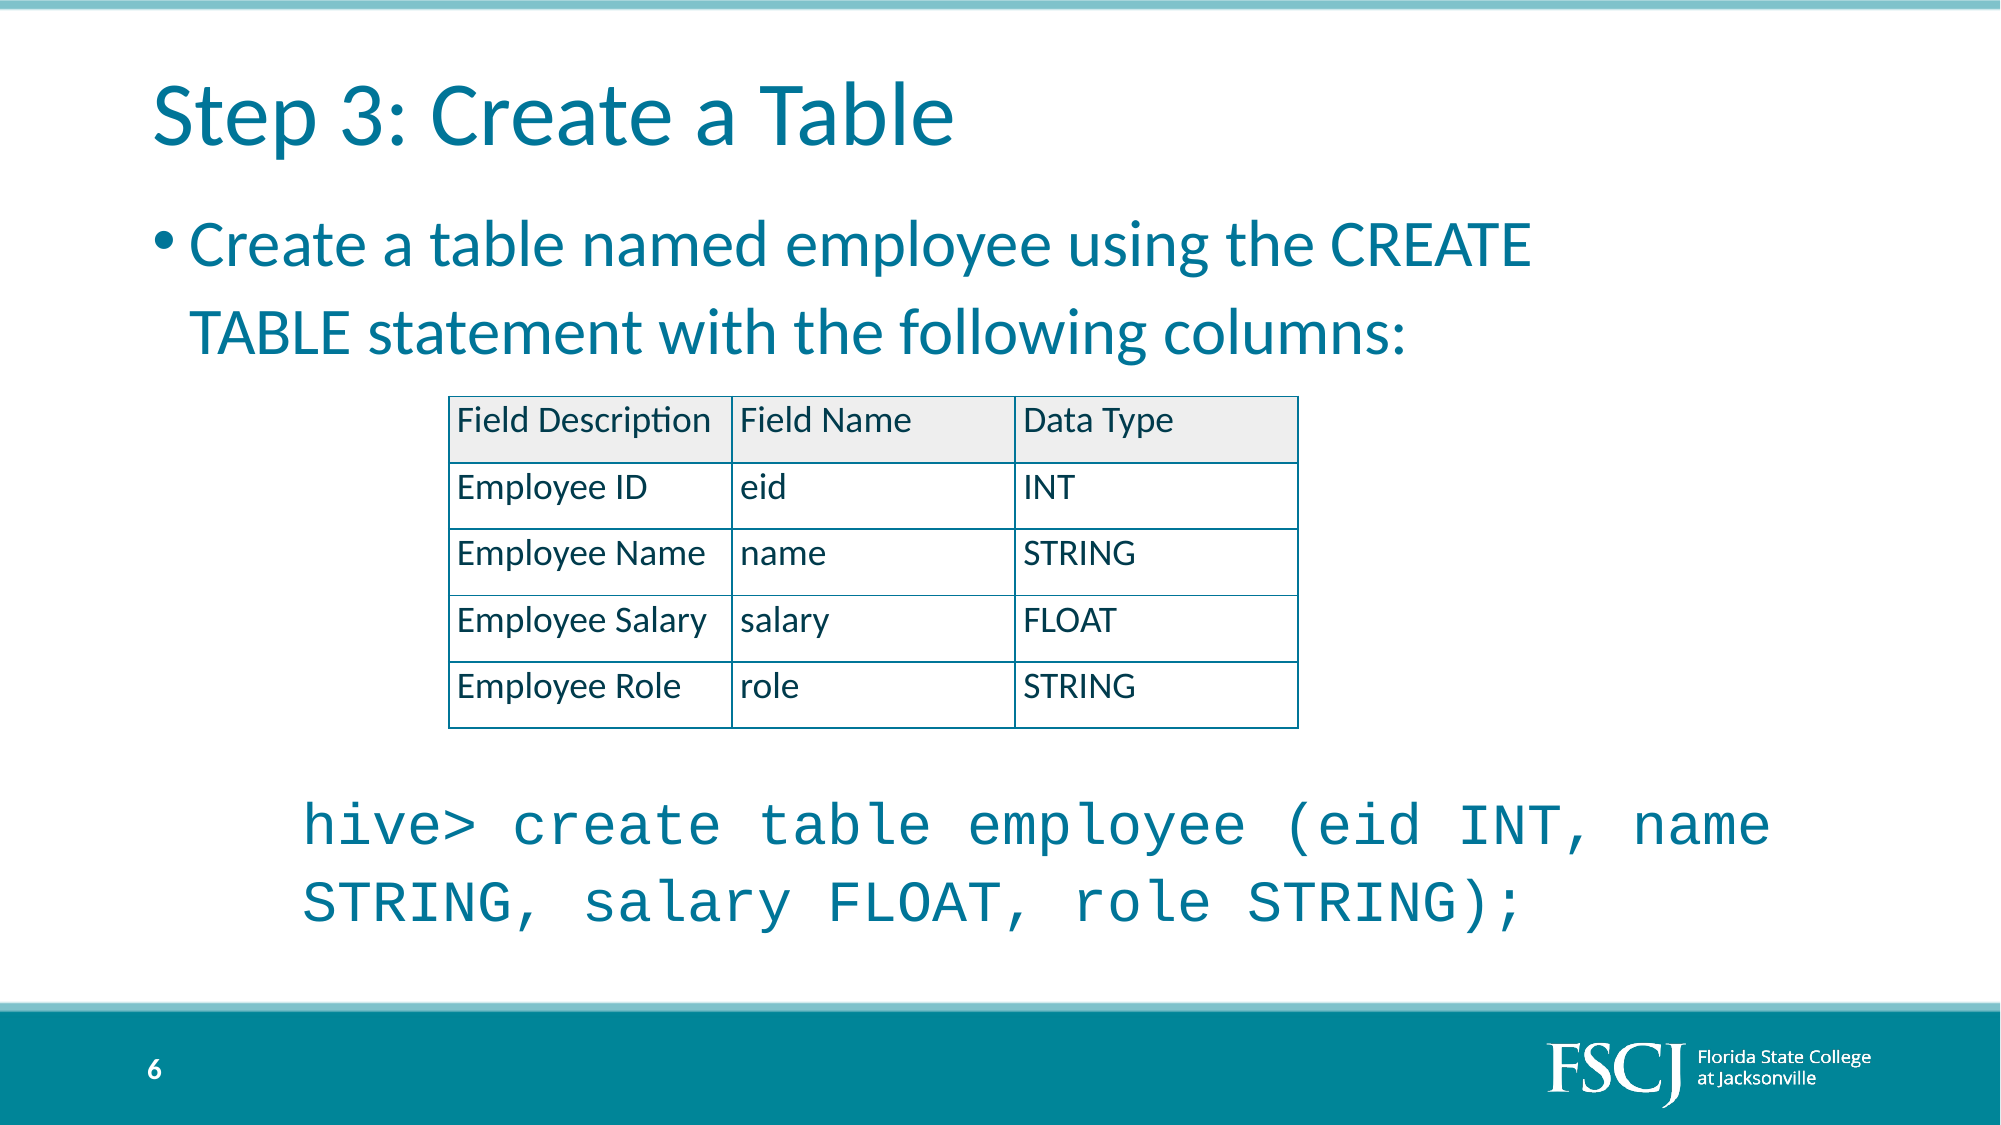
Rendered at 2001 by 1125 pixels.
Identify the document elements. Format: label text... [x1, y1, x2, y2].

title Step 3: Create a Table [137, 47, 1863, 184]
table_cell INT [1016, 464, 1297, 528]
table_cell STRING [1016, 530, 1297, 595]
table_cell Employee Role [450, 663, 731, 727]
table_header Field Name [733, 397, 1014, 462]
picture [0, 0, 2001, 1125]
table_cell Employee ID [450, 464, 731, 528]
table_cell name [733, 530, 1014, 595]
table_cell eid [733, 464, 1014, 528]
table_cell Employee Name [450, 530, 731, 595]
list Create a table named employee using the CREATE TABLE statement with the following columns: hive> create table employee (eid INT, name STRING, salary FLOAT, role STRING); [137, 184, 1863, 986]
table_cell STRING [1016, 663, 1297, 727]
table_cell FLOAT [1016, 596, 1297, 661]
table_cell role [733, 663, 1014, 727]
table_cell Employee Salary [450, 596, 731, 661]
table_header Field Description [450, 397, 731, 462]
table_header Data Type [1016, 397, 1297, 462]
table_cell salary [733, 596, 1014, 661]
